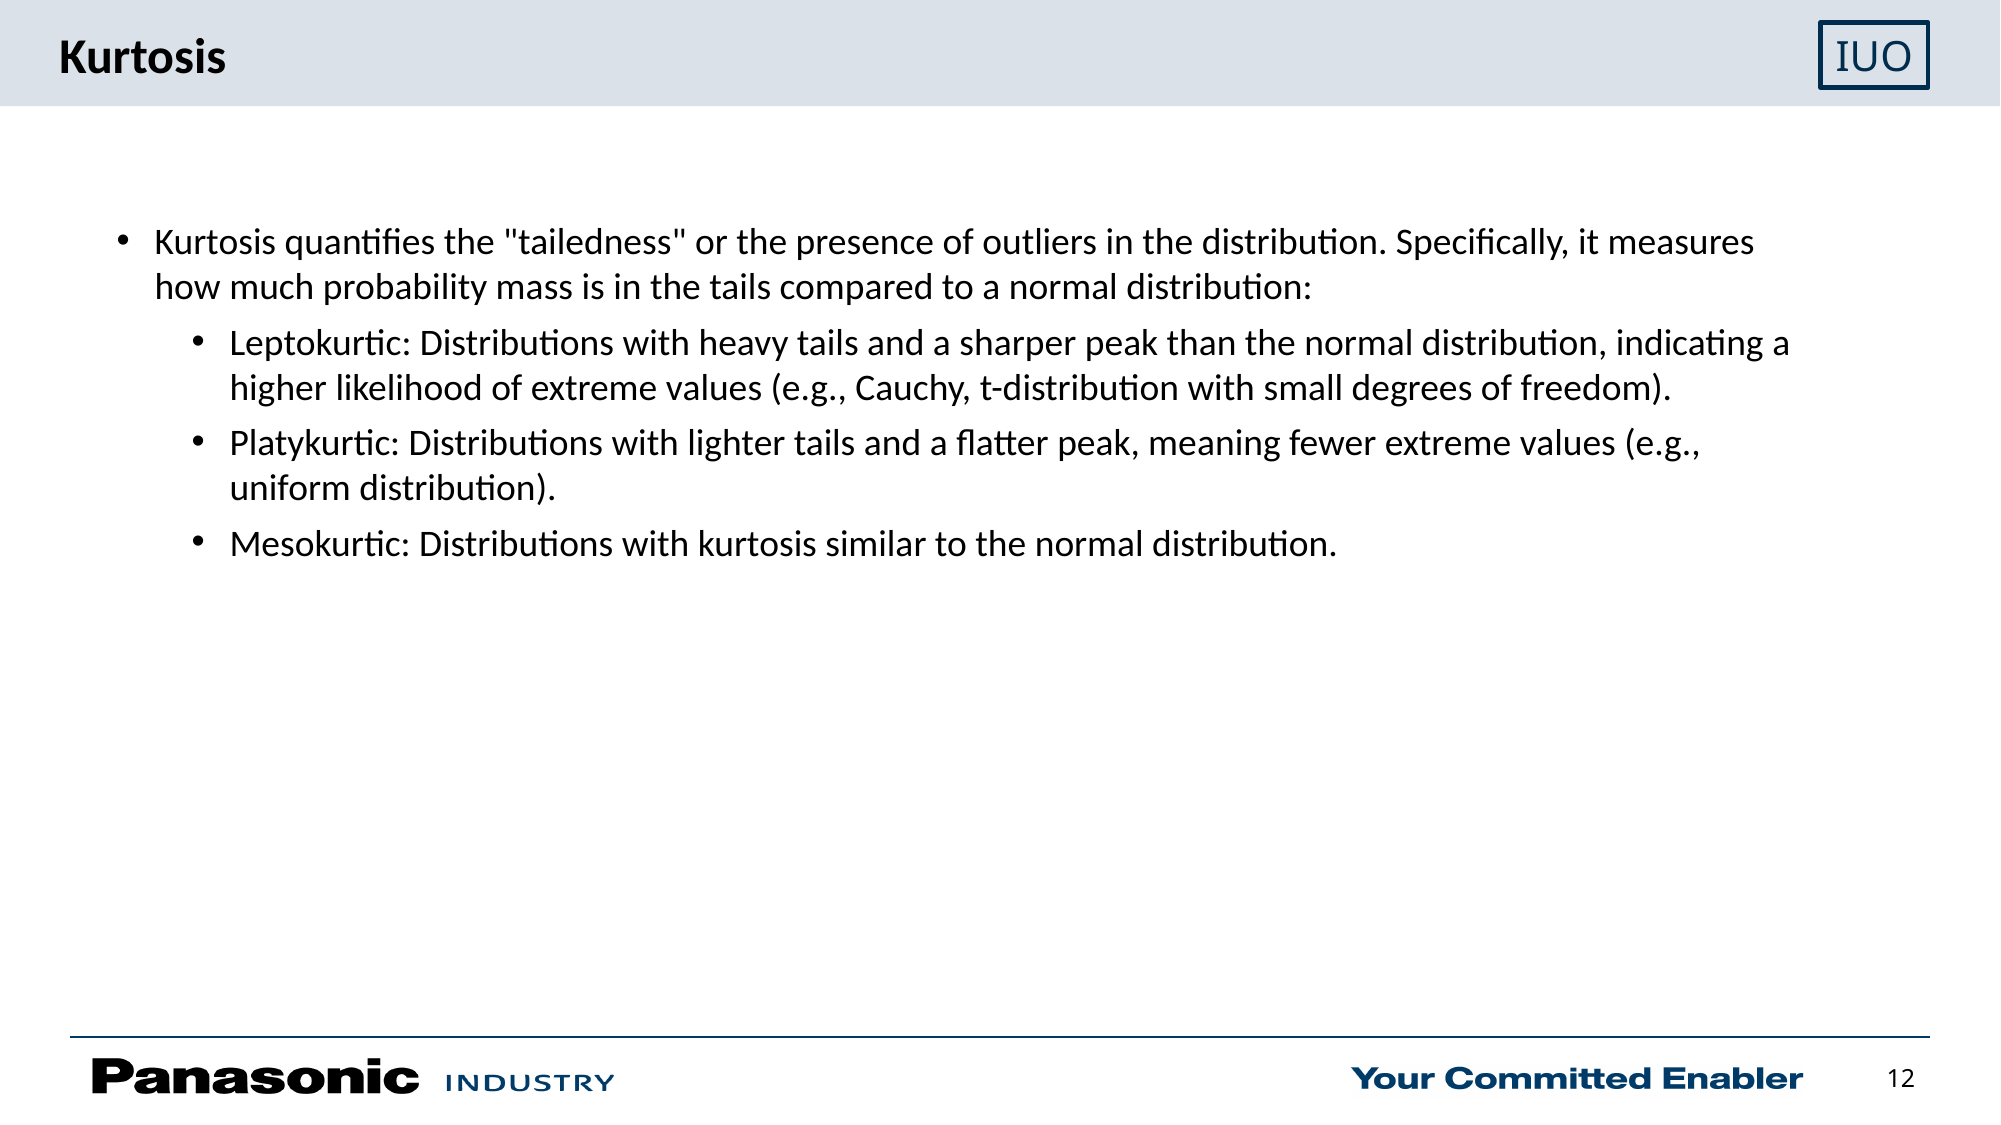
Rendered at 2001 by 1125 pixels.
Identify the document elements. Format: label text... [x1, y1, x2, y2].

picture [1351, 1063, 1804, 1099]
title Kurtosis [44, 30, 1840, 85]
list Kurtosis quantifies the "tailedness" or the presence of outliers in the distribution. Specifically, it measures how much probability mass is in the tails compared to a normal distribution: Leptokurtic: Distributions with heavy tails and a sharper peak than the normal distribution, indicating a higher likelihood of extreme values (e.g., Cauchy, t-distribution with small degrees of freedom). Platykurtic: Distributions with lighter tails and a flatter peak, meaning fewer extreme values (e.g., uniform distribution). Mesokurtic: Distributions with kurtosis similar to the normal distribution. [101, 205, 1827, 920]
picture [92, 1058, 614, 1094]
slide_number 11 [1826, 1050, 1930, 1110]
